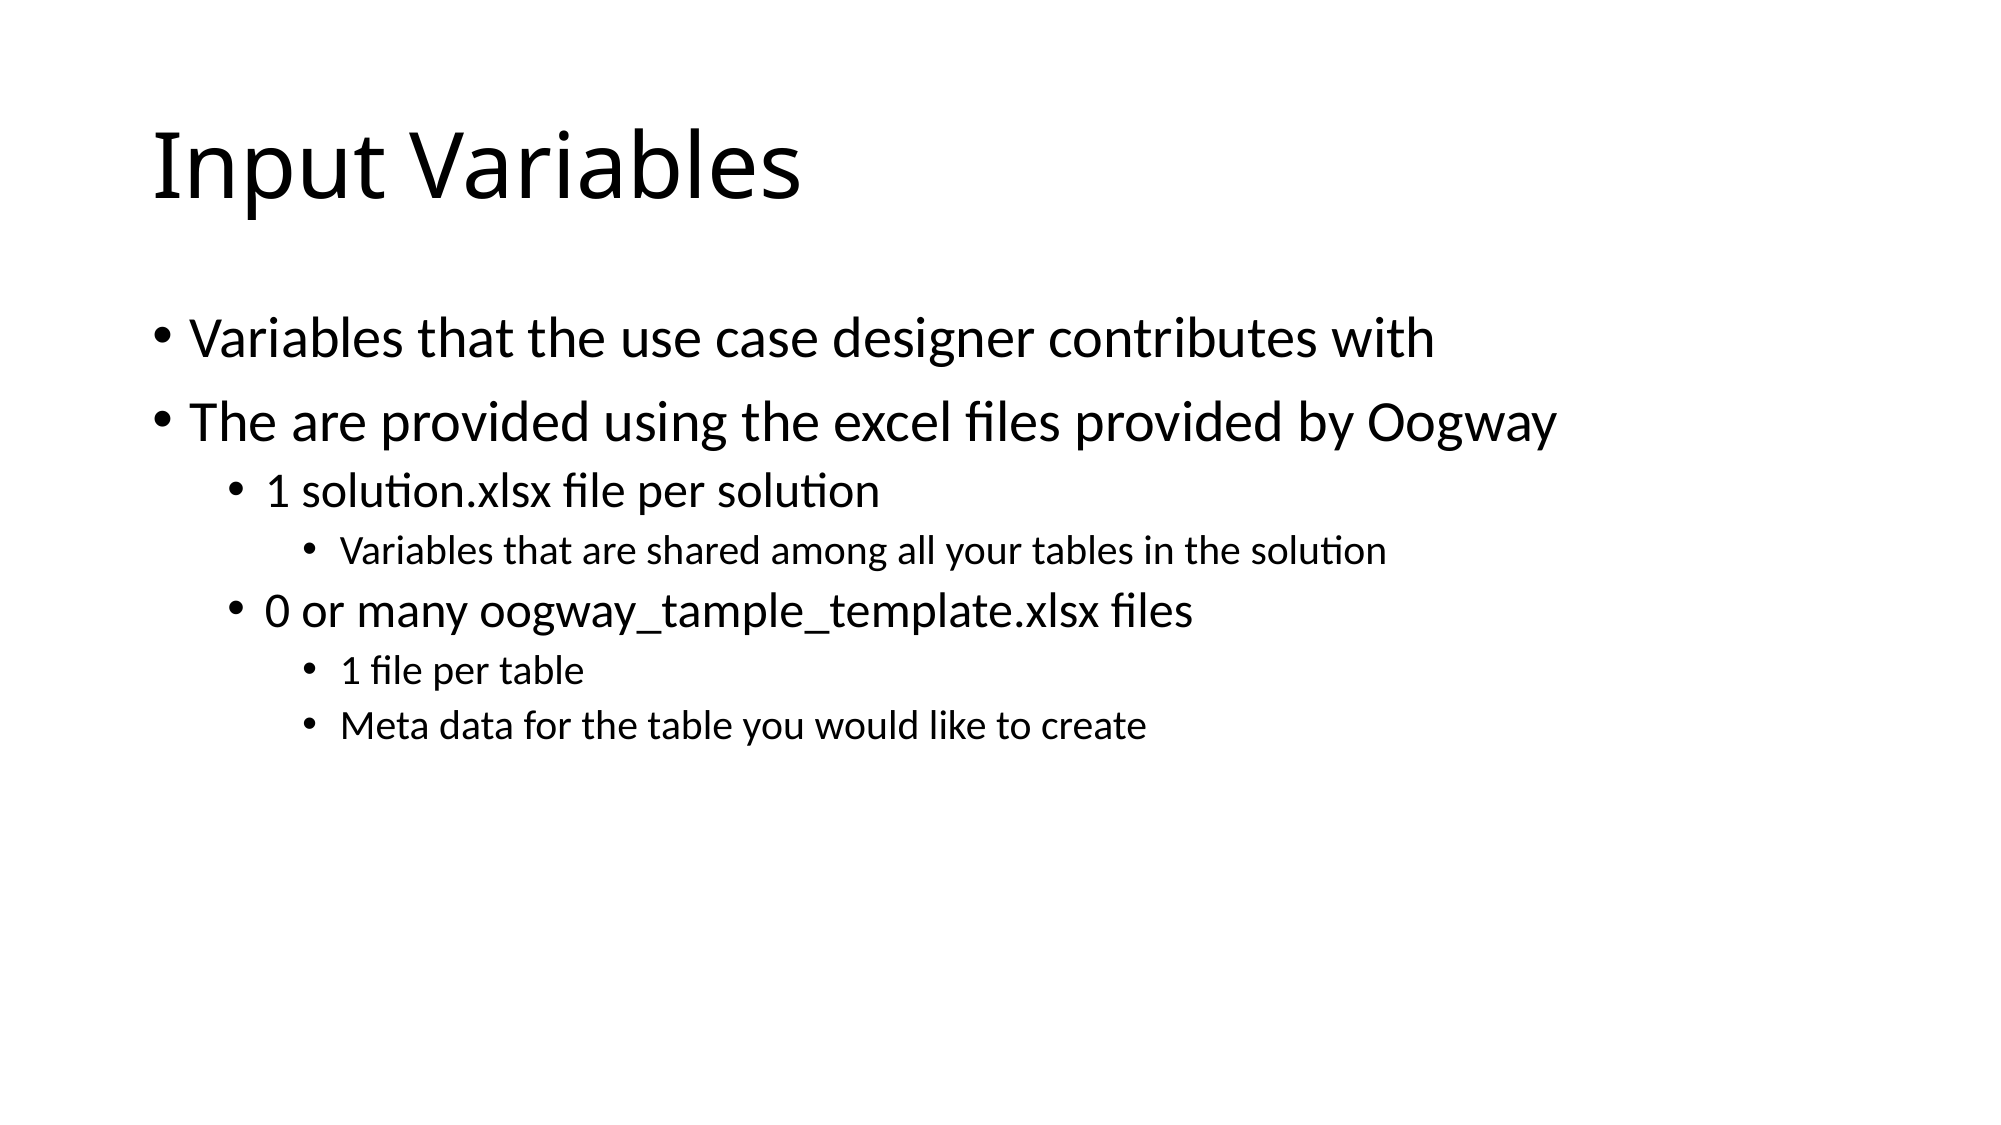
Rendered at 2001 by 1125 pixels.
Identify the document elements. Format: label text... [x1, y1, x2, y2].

title Input Variables [137, 59, 1863, 278]
list Variables that the use case designer contributes with The are provided using the excel files provided by Oogway 1 solution.xlsx file per solution Variables that are shared among all your tables in the solution 0 or many oogway_tample_template.xlsx files 1 file per table Meta data for the table you would like to create [137, 299, 1863, 1014]
